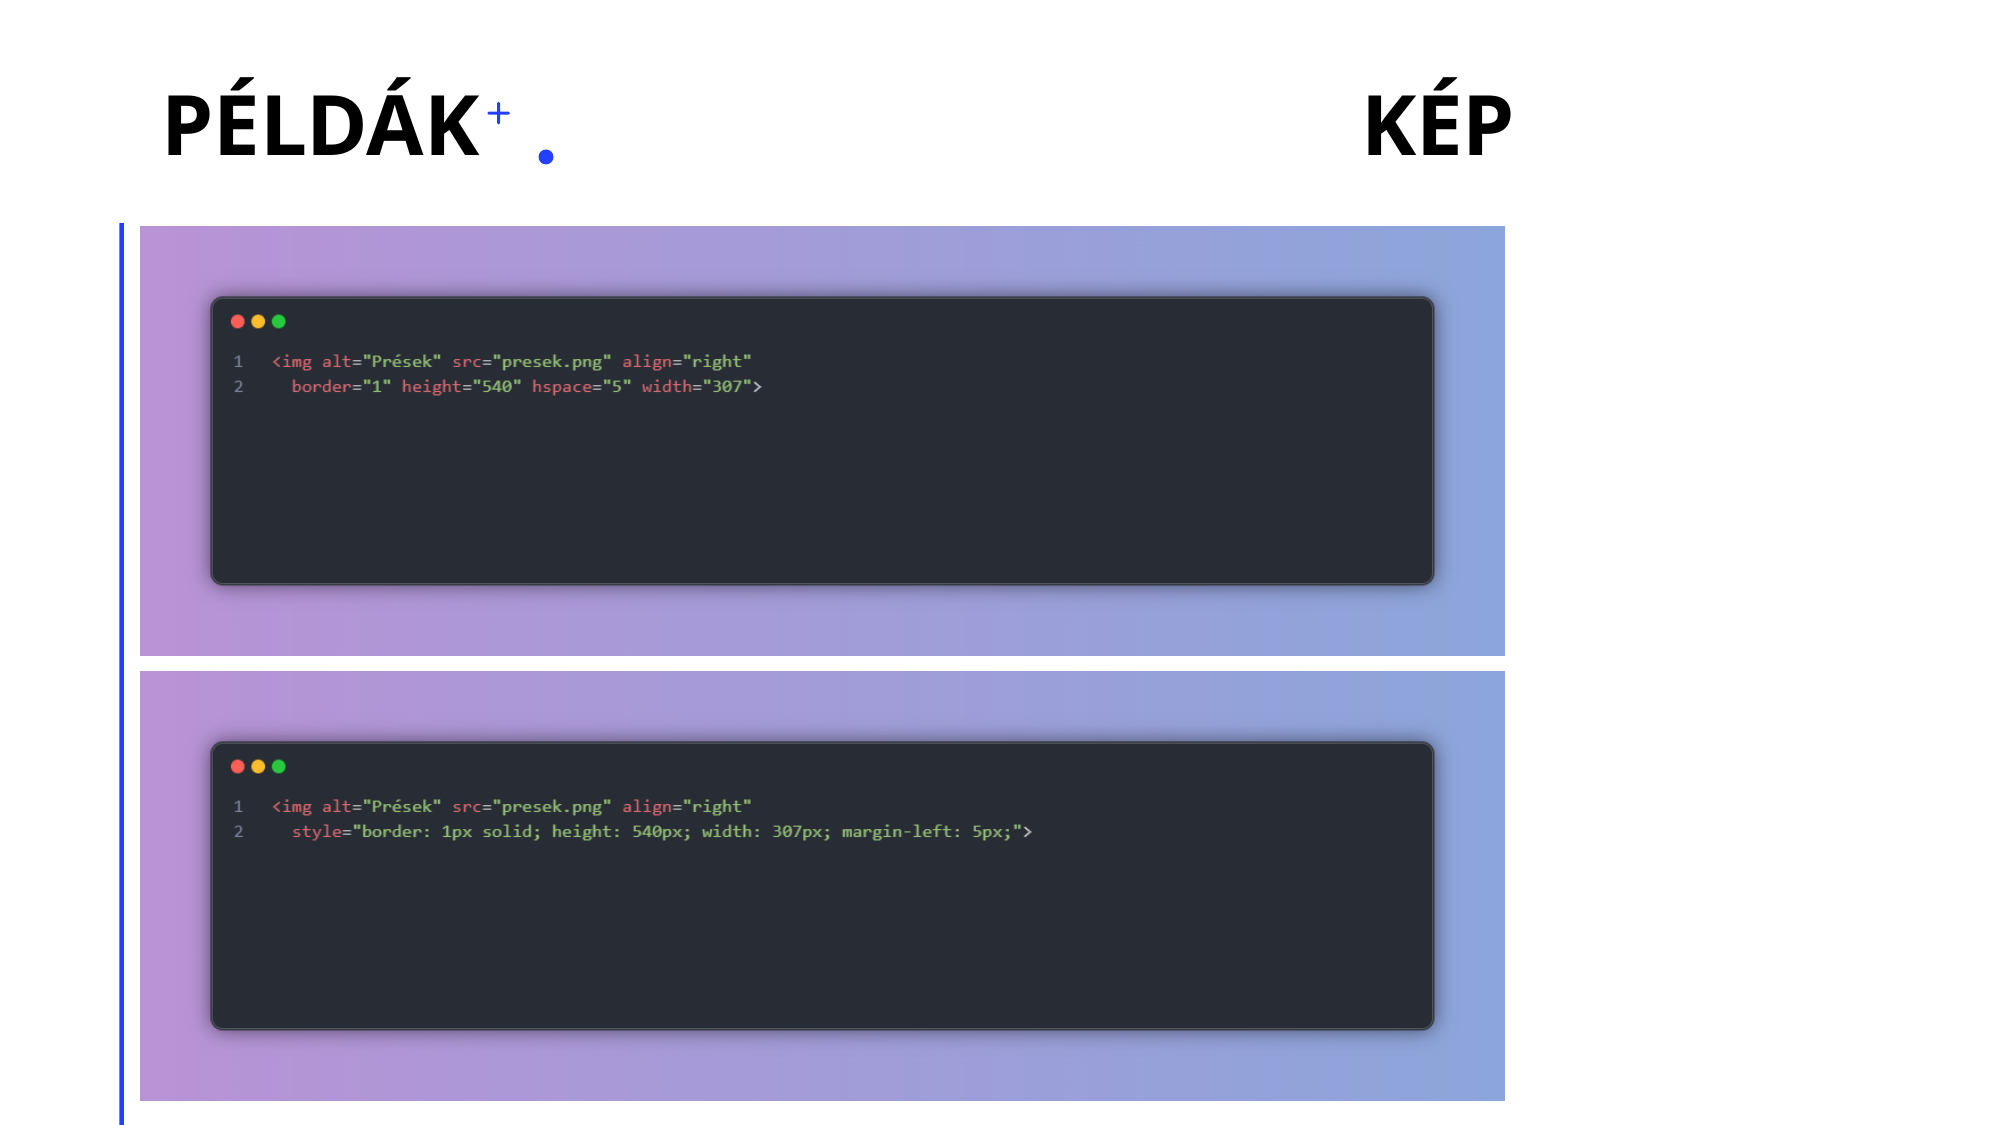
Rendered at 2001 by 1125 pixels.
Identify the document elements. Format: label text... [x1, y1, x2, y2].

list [140, 226, 1505, 656]
picture [140, 671, 1505, 1101]
title PéldÁK KÉP [161, 13, 1623, 173]
